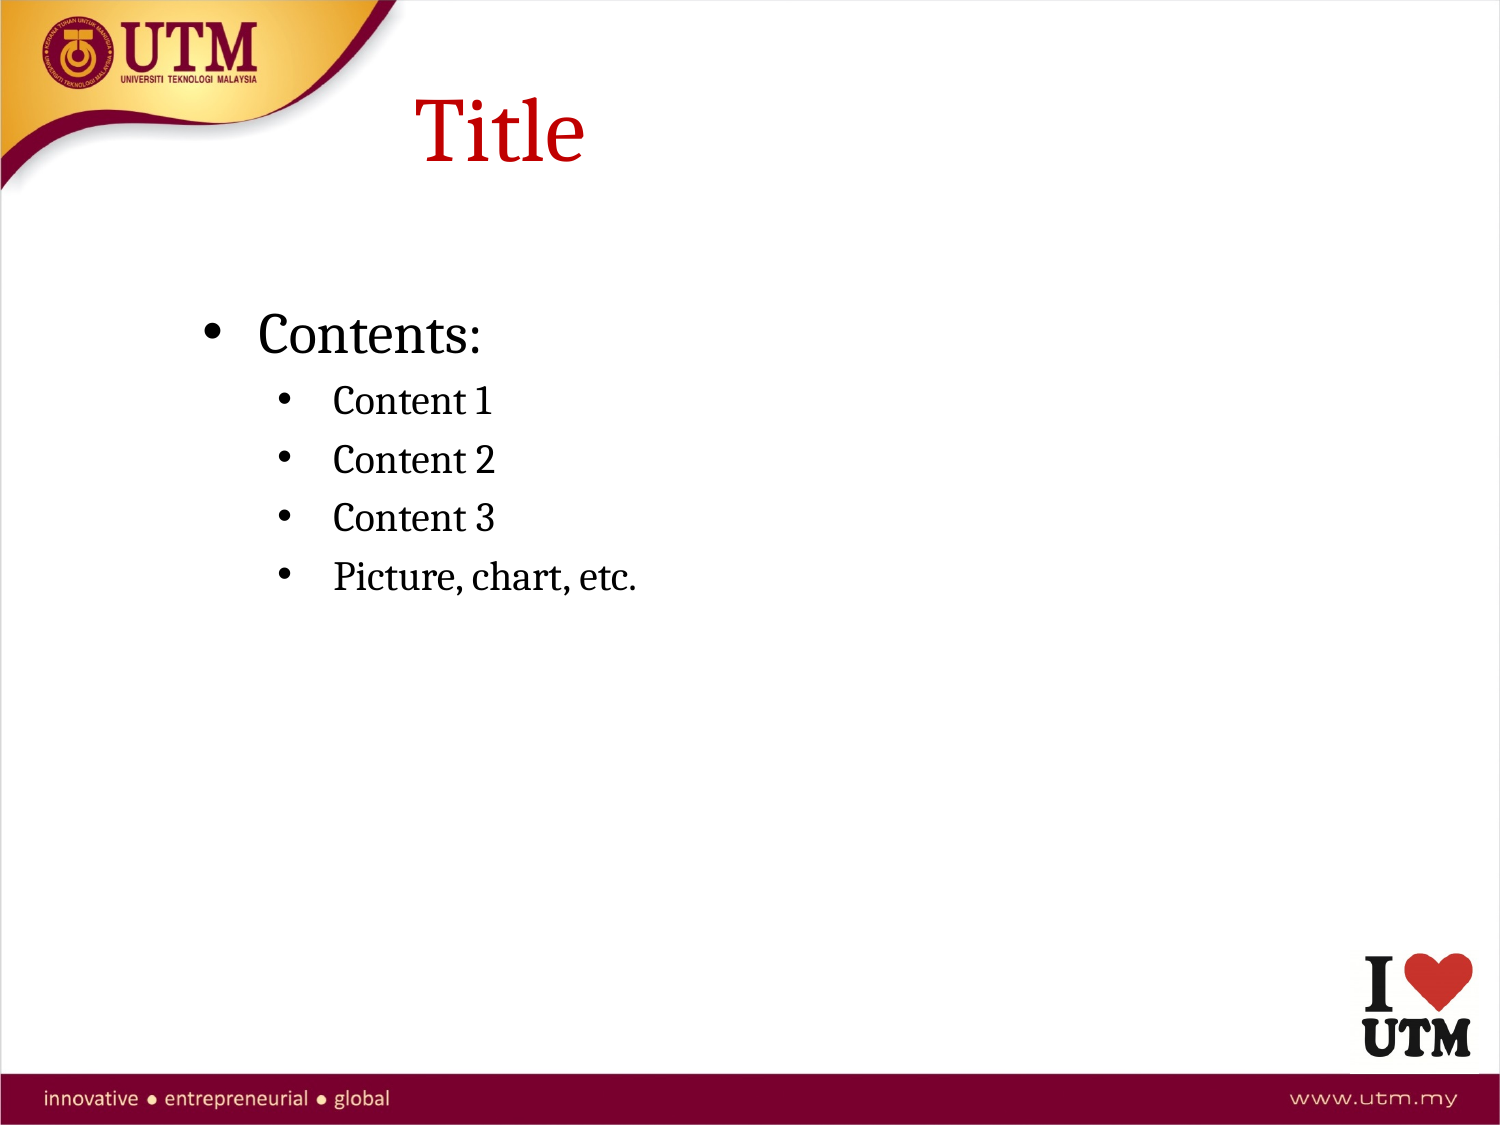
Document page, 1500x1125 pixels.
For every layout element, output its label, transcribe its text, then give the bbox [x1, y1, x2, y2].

text_box Title [399, 62, 1300, 175]
text_box Contents: Content 1 Content 2 Content 3 Picture, chart, etc. [187, 287, 1088, 423]
picture [0, 0, 1500, 1125]
